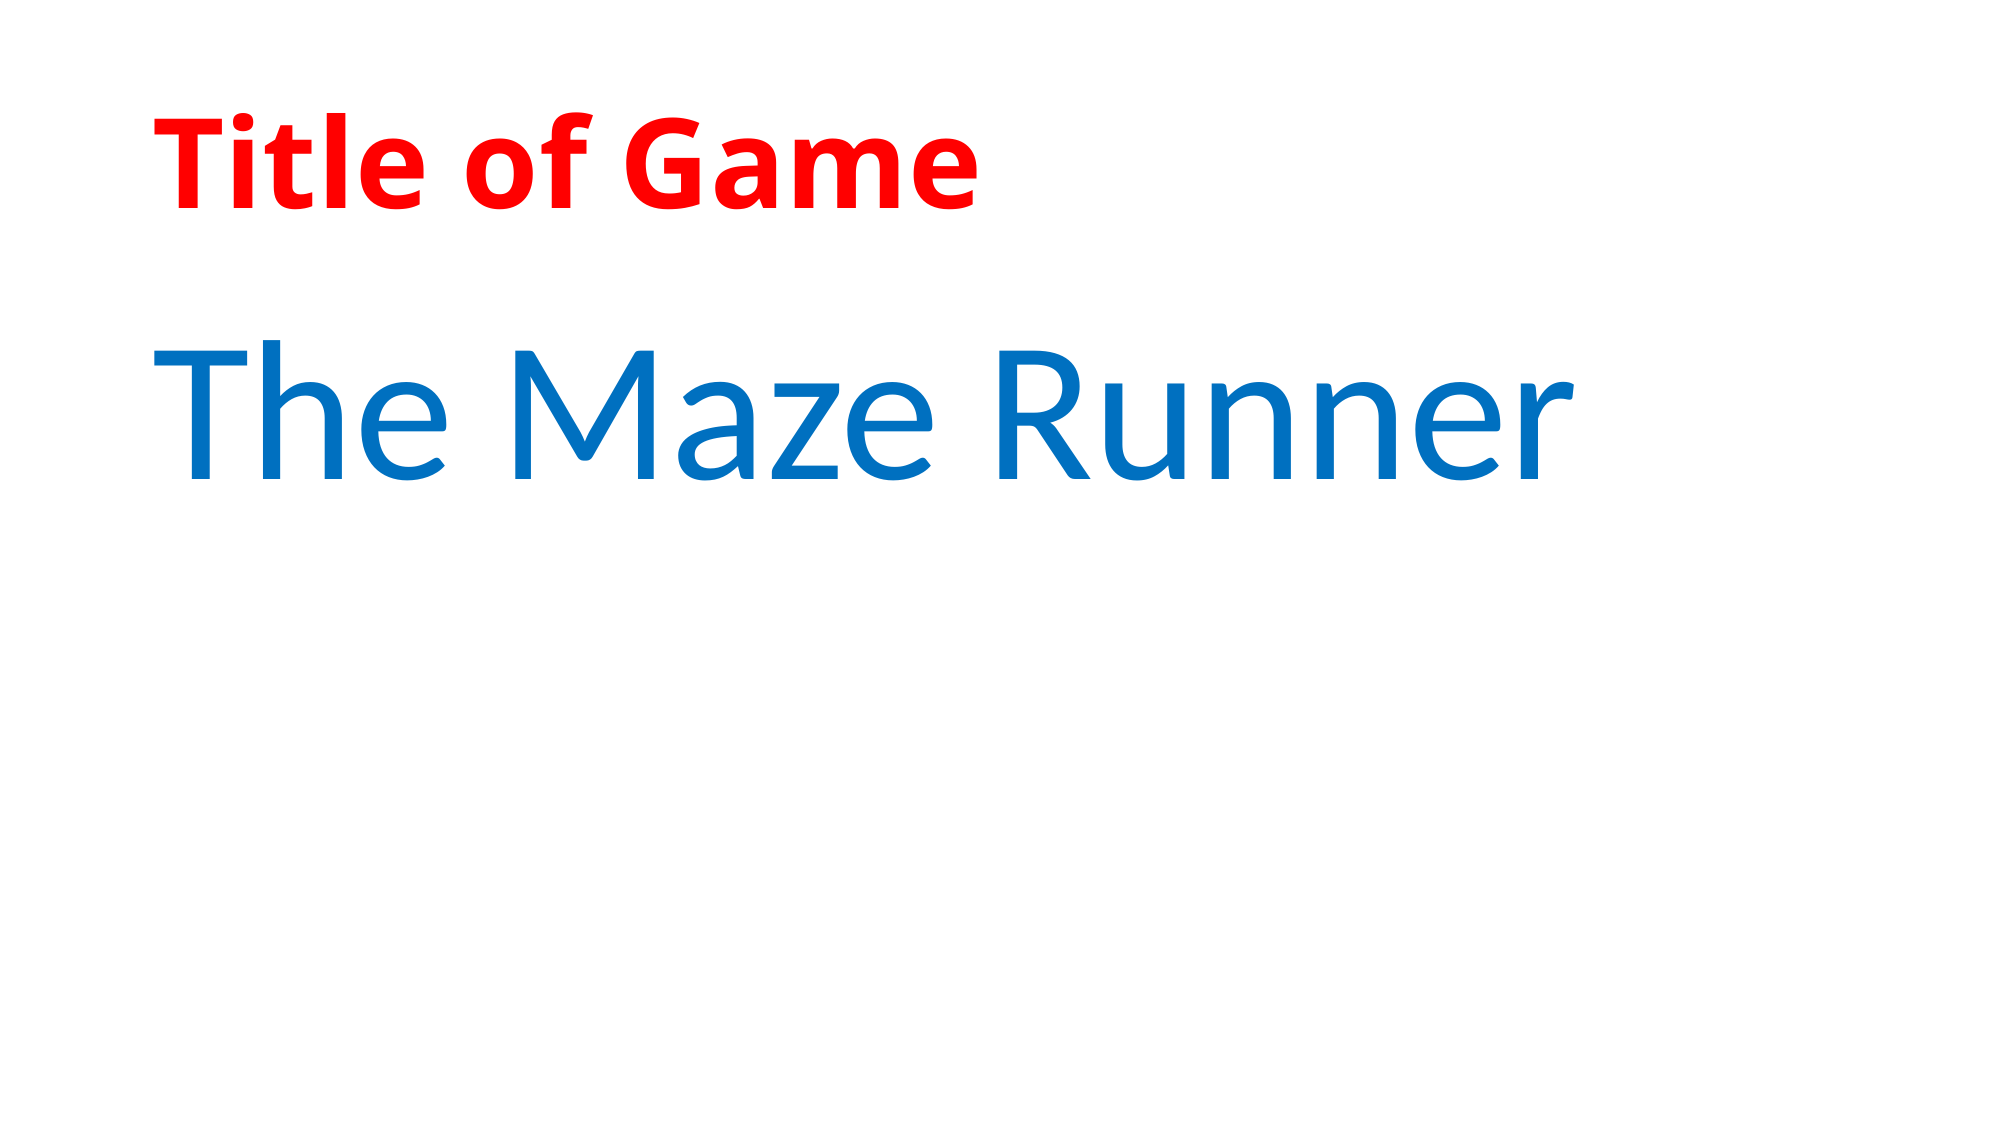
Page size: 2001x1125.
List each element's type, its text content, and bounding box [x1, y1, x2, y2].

title Title of Game [137, 59, 1863, 278]
list The Maze Runner [137, 299, 1863, 1014]
